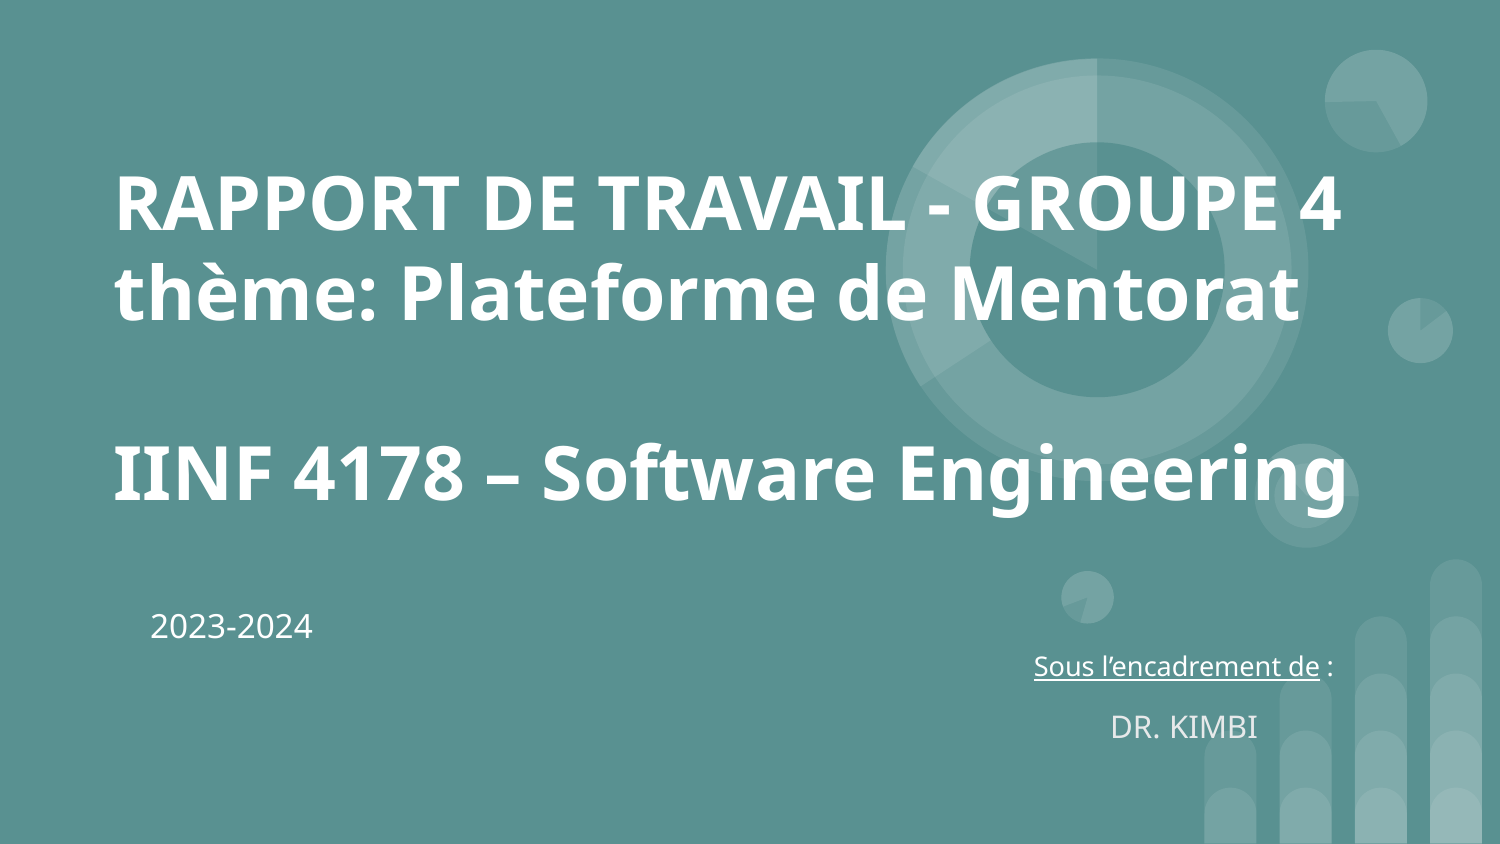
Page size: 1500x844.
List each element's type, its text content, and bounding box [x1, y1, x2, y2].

subtitle 2023-2024 [135, 589, 834, 704]
text_box Sous l’encadrement de : DR. KIMBI [937, 634, 1430, 820]
title RAPPORT DE TRAVAIL - GROUPE 4 thème: Plateforme de Mentorat IINF 4178 – Software Engineering [98, 140, 1384, 602]
